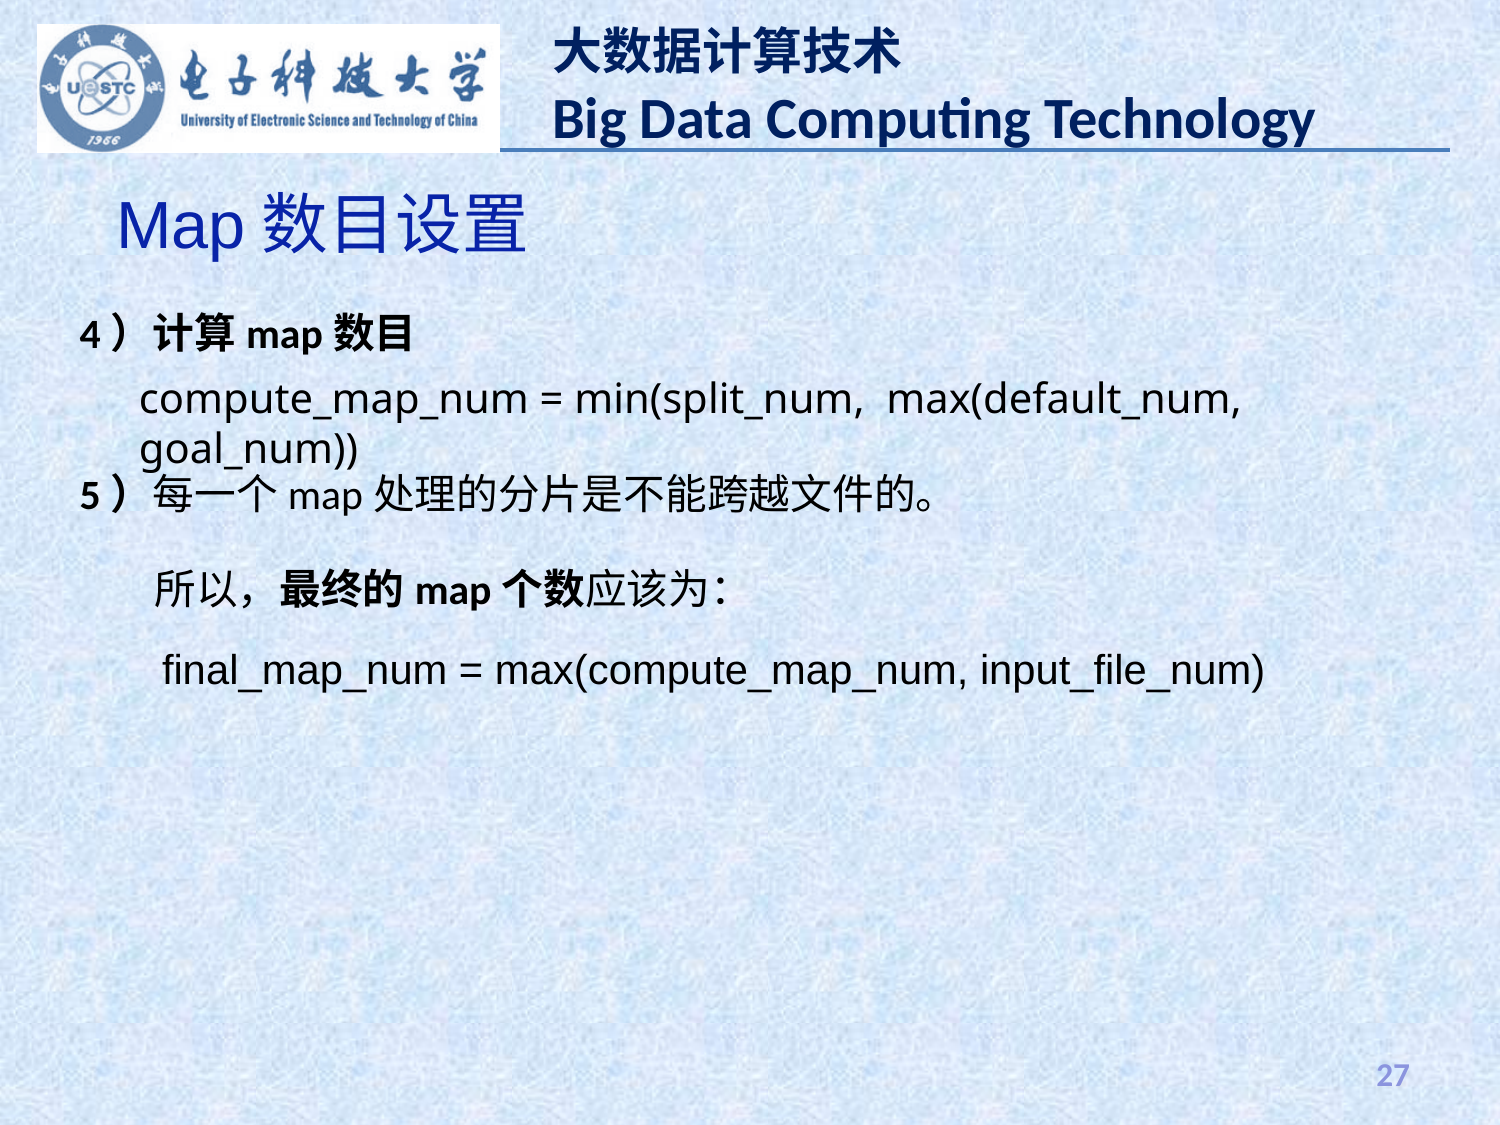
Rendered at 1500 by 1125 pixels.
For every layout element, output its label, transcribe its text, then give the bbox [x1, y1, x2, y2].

picture [0, 0, 1500, 1125]
text_box Map数目设置 [64, 174, 1306, 265]
text_box final_map_num = max(compute_map_num, input_file_num) [147, 635, 1346, 751]
text_box compute_map_num = min(split_num, max(default_num, goal_num)) [124, 364, 1450, 480]
text_box 大数据计算技术 Big Data Computing Technology [537, 12, 1450, 149]
slide_number 27 [1074, 1042, 1425, 1103]
text_box 4）计算map数目 5）每一个map处理的分片是不能跨越文件的。 所以，最终的map个数应该为： [64, 305, 1478, 764]
